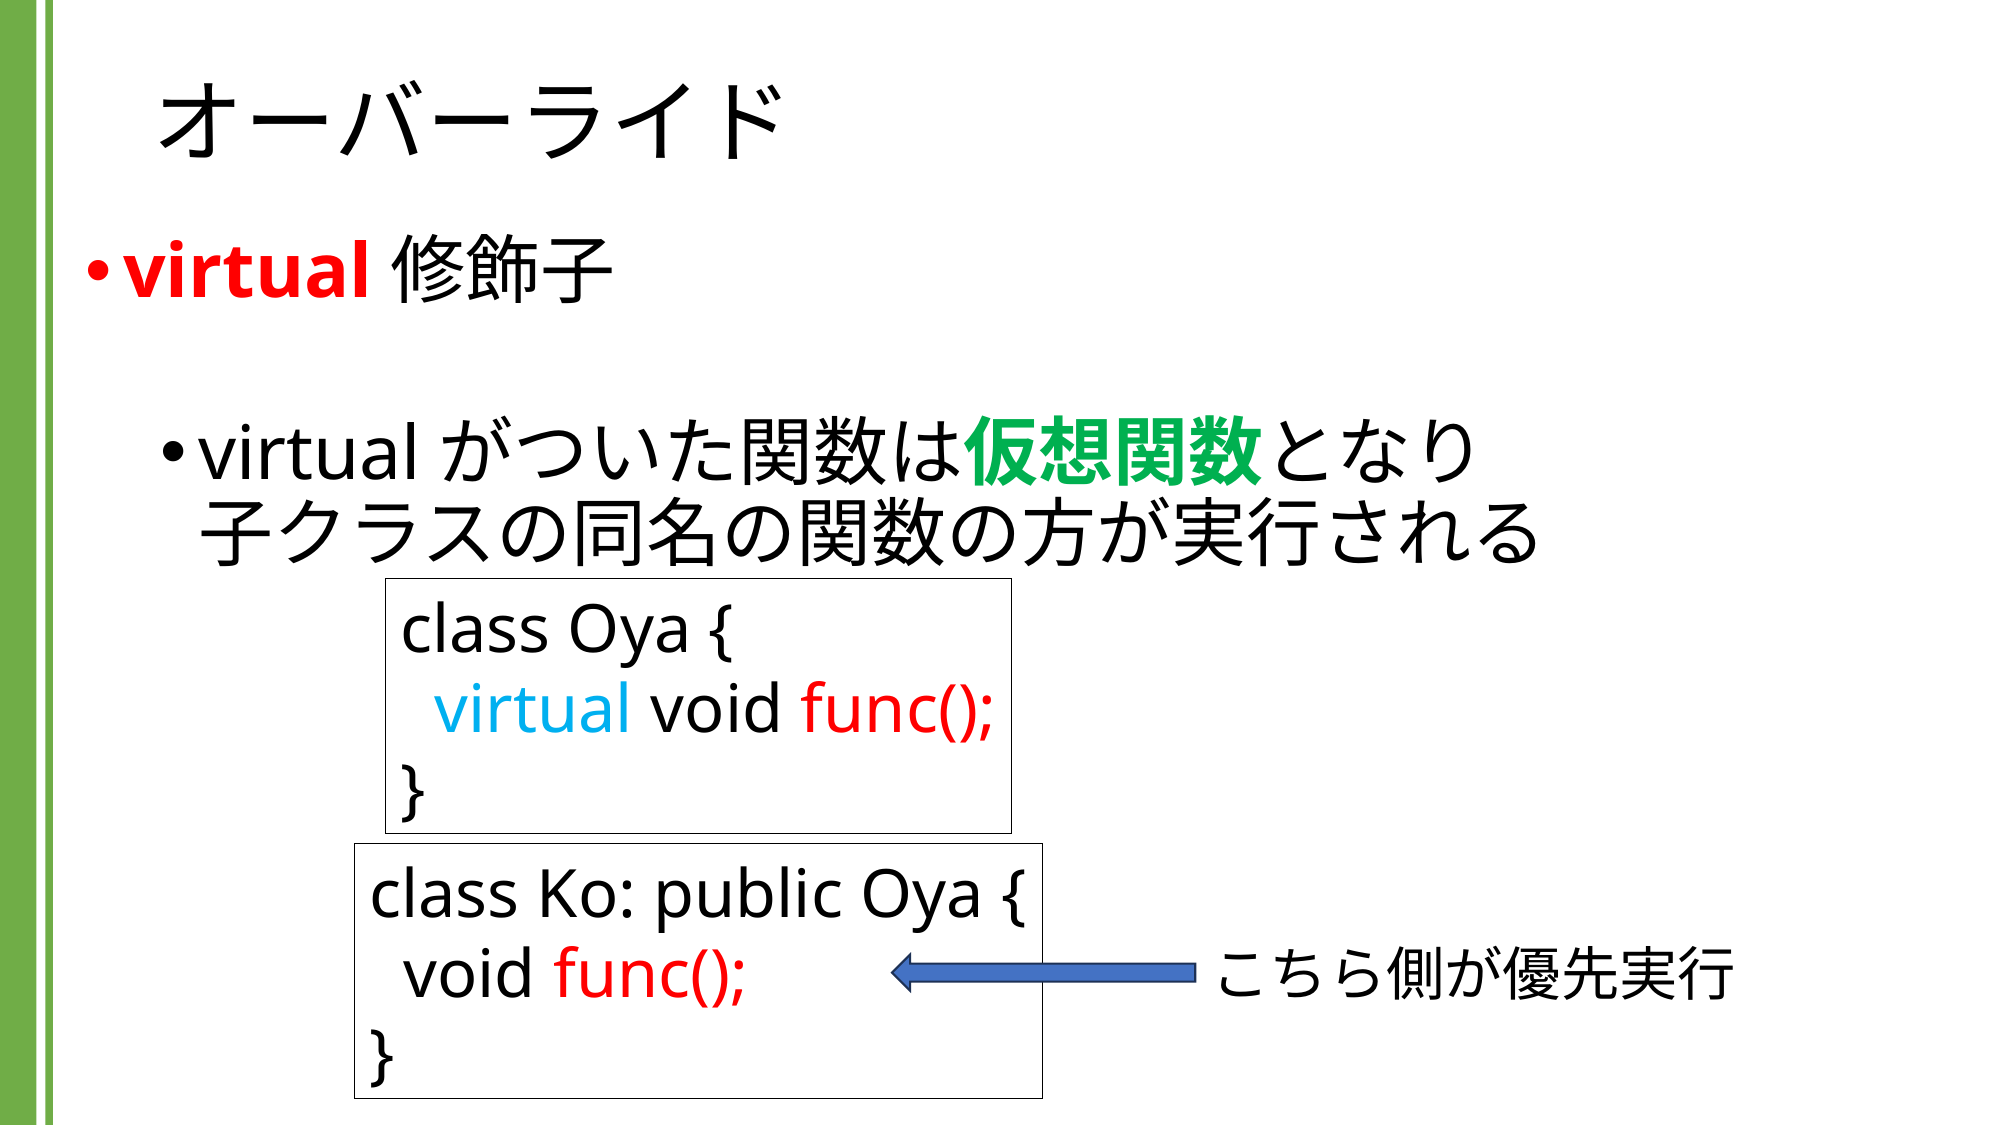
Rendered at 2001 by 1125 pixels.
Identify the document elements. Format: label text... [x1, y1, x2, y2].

text_box こちら側が優先実行 [1196, 929, 1751, 1015]
text_box [890, 952, 1197, 994]
title オーバーライド [137, 59, 1863, 191]
list virtual修飾子 virtualがついた関数は仮想関数となり 子クラスの同名の関数の方が実行される [70, 225, 1983, 1043]
text_box class Ko: public Oya { void func(); } [354, 843, 1043, 1099]
text_box class Oya { virtual void func(); } [385, 578, 1012, 834]
